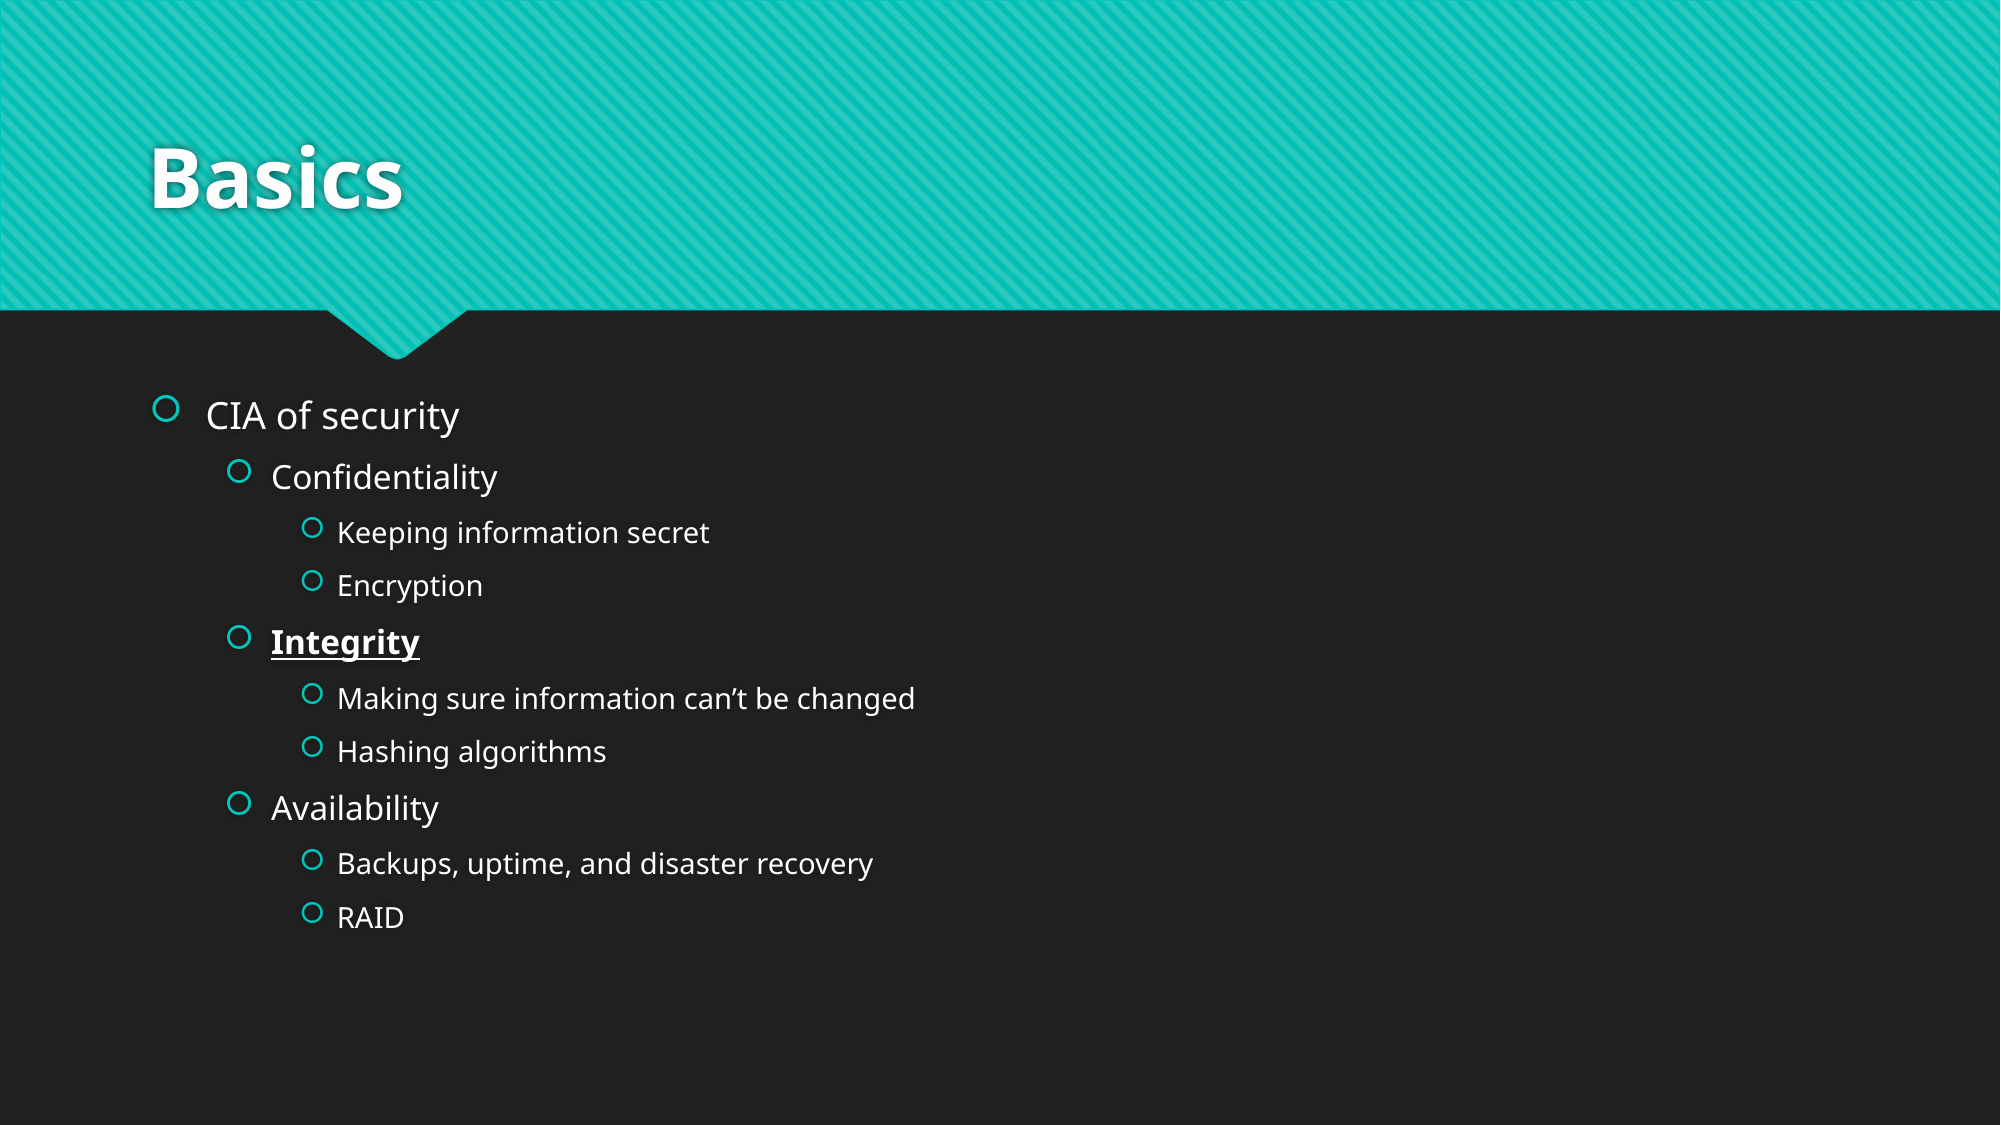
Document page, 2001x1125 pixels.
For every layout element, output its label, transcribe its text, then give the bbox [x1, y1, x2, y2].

list CIA of security Confidentiality Keeping information secret Encryption Integrity Making sure information can’t be changed Hashing algorithms Availability Backups, uptime, and disaster recovery RAID [134, 364, 1866, 962]
title Basics [132, 73, 1868, 233]
